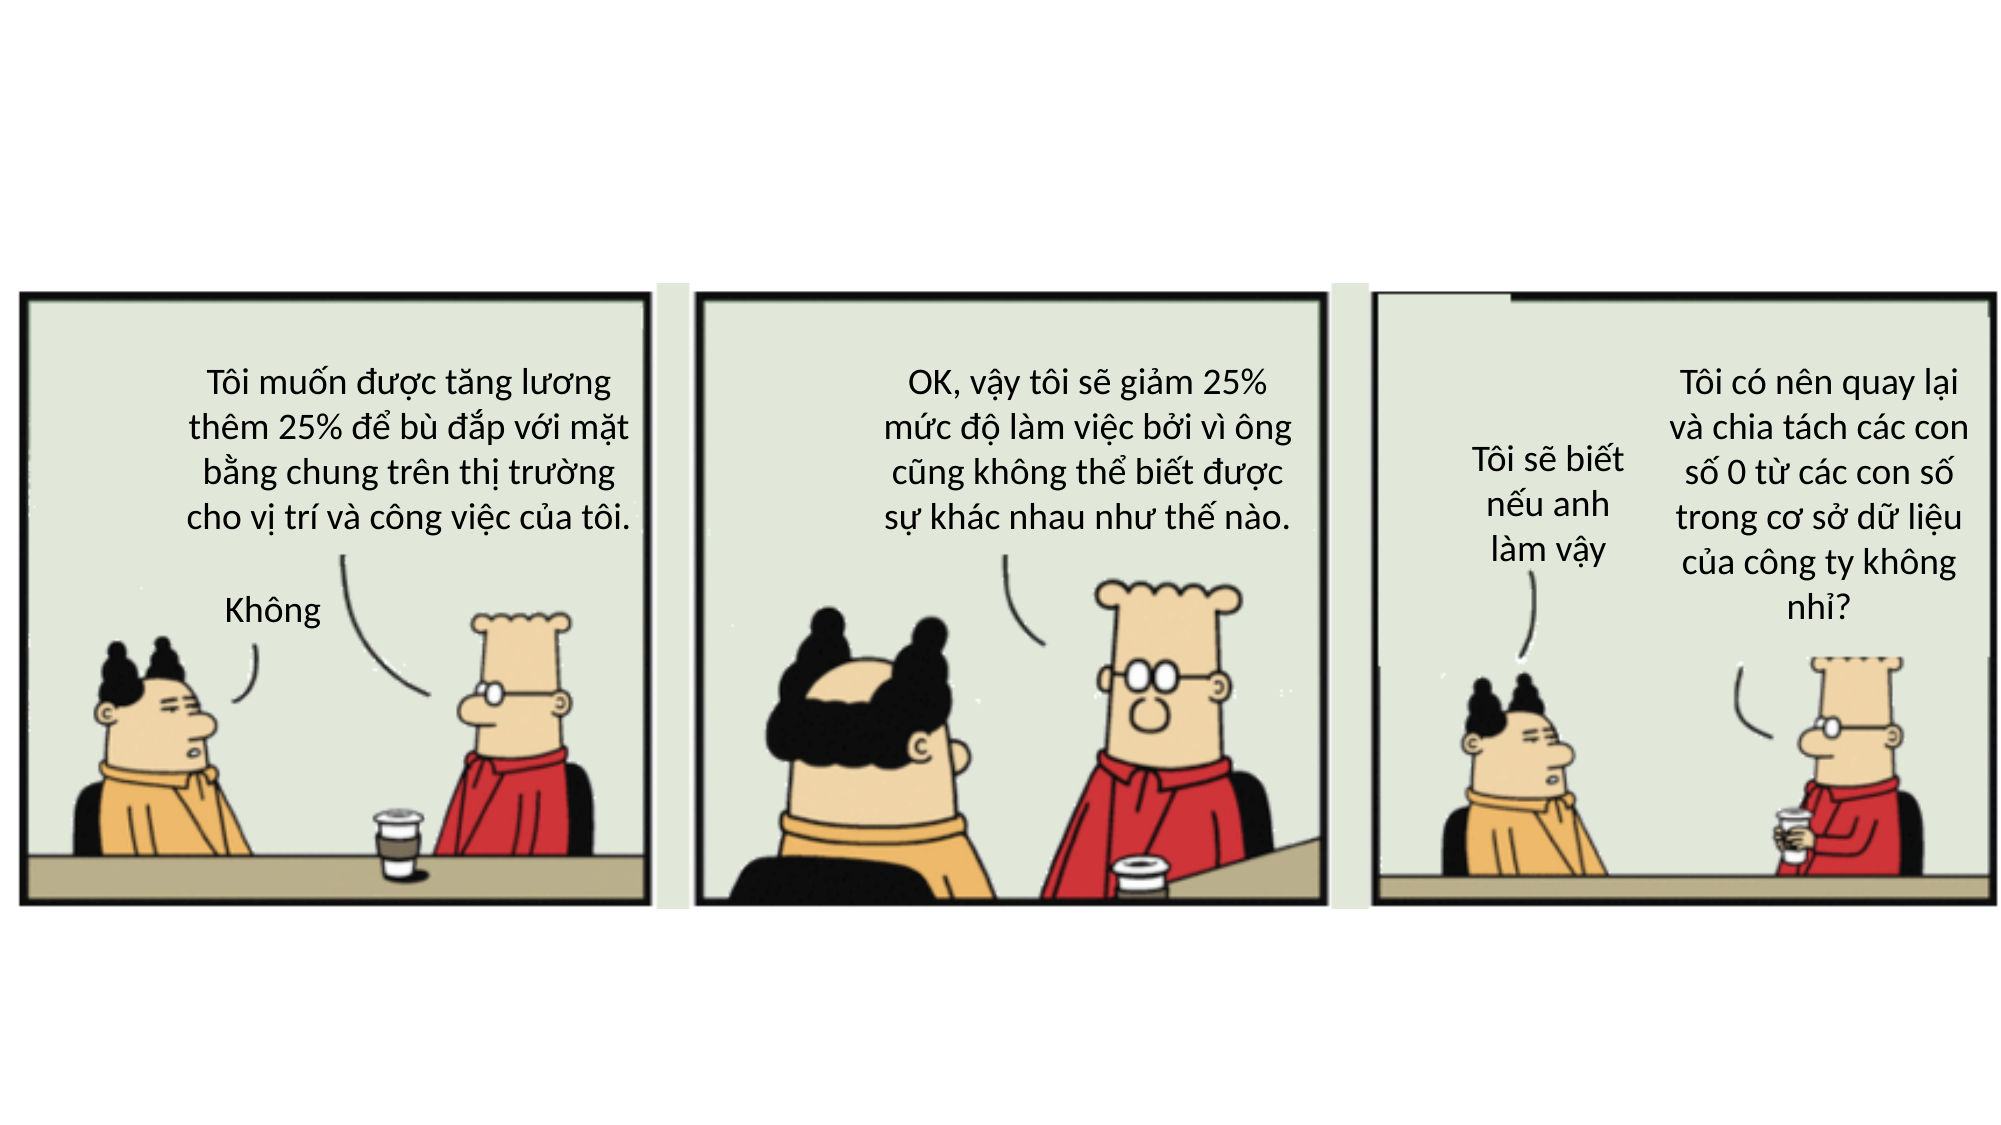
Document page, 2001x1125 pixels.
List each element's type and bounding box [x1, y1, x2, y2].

picture [13, 283, 2000, 910]
